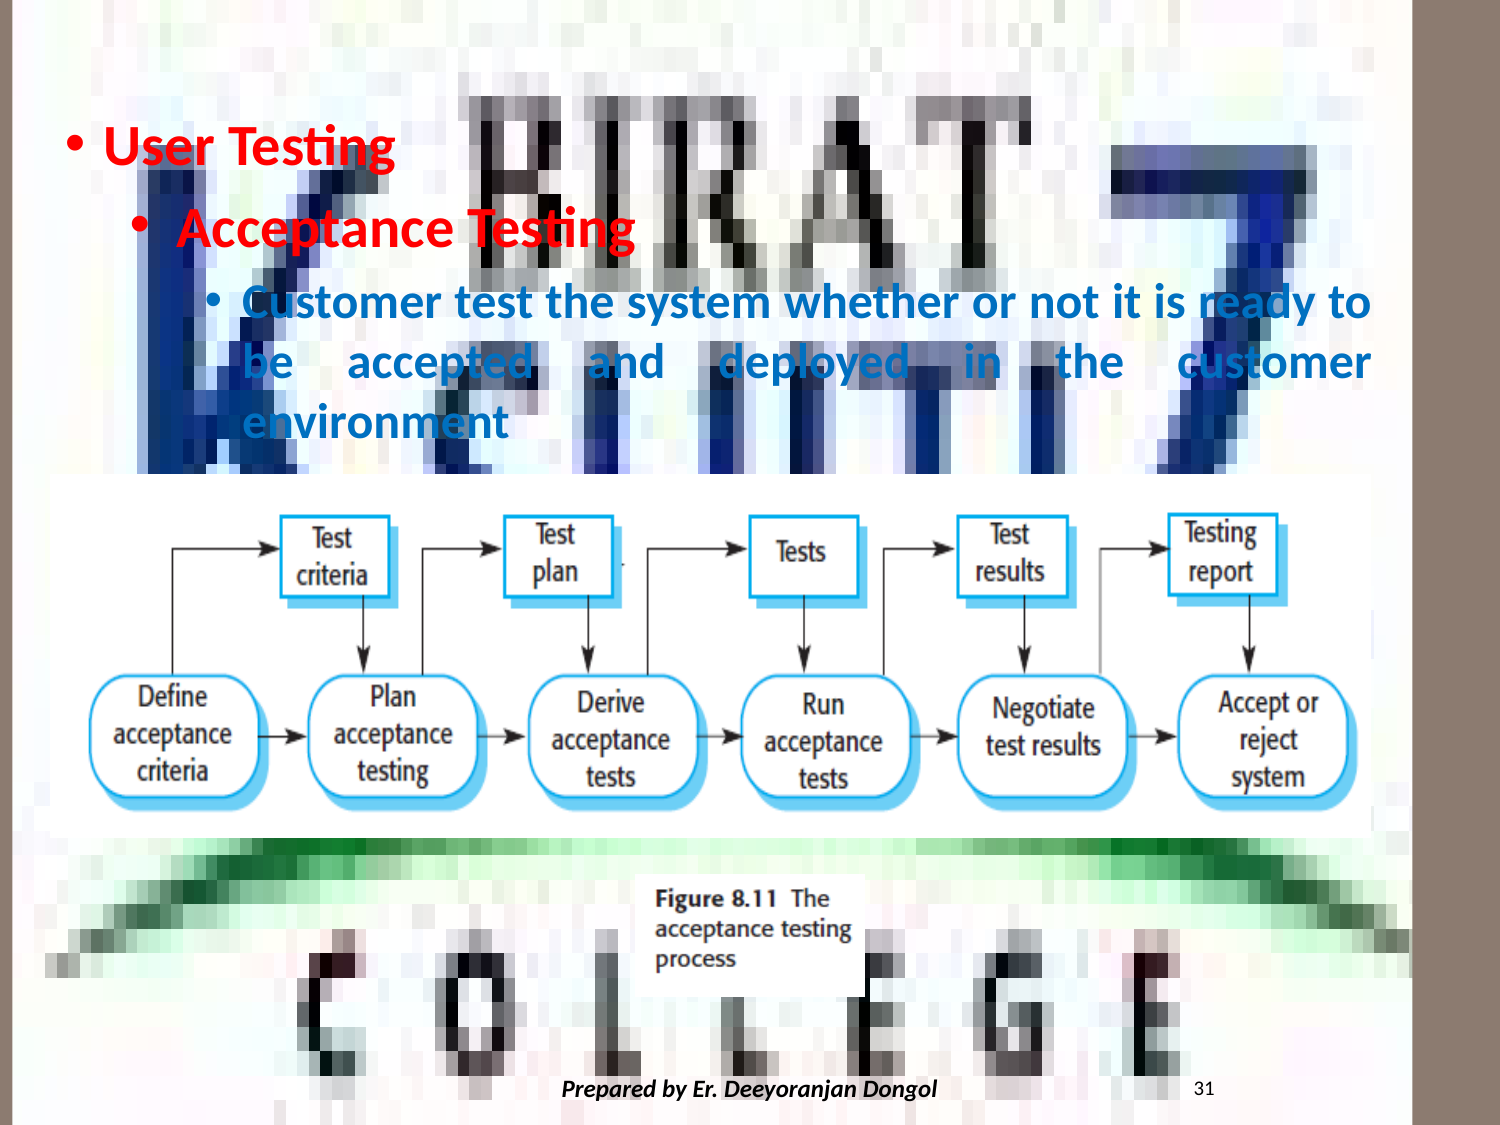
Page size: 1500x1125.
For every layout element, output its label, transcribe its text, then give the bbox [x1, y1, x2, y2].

slide_number 31 [1067, 1061, 1230, 1112]
picture [13, 0, 1412, 1125]
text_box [49, 474, 1371, 998]
footer Prepared by Er. Deeyoranjan Dongol [443, 1062, 1057, 1113]
list User Testing Acceptance Testing Customer test the system whether or not it is ready to be accepted and deployed in the customer environment [50, 99, 1388, 1063]
